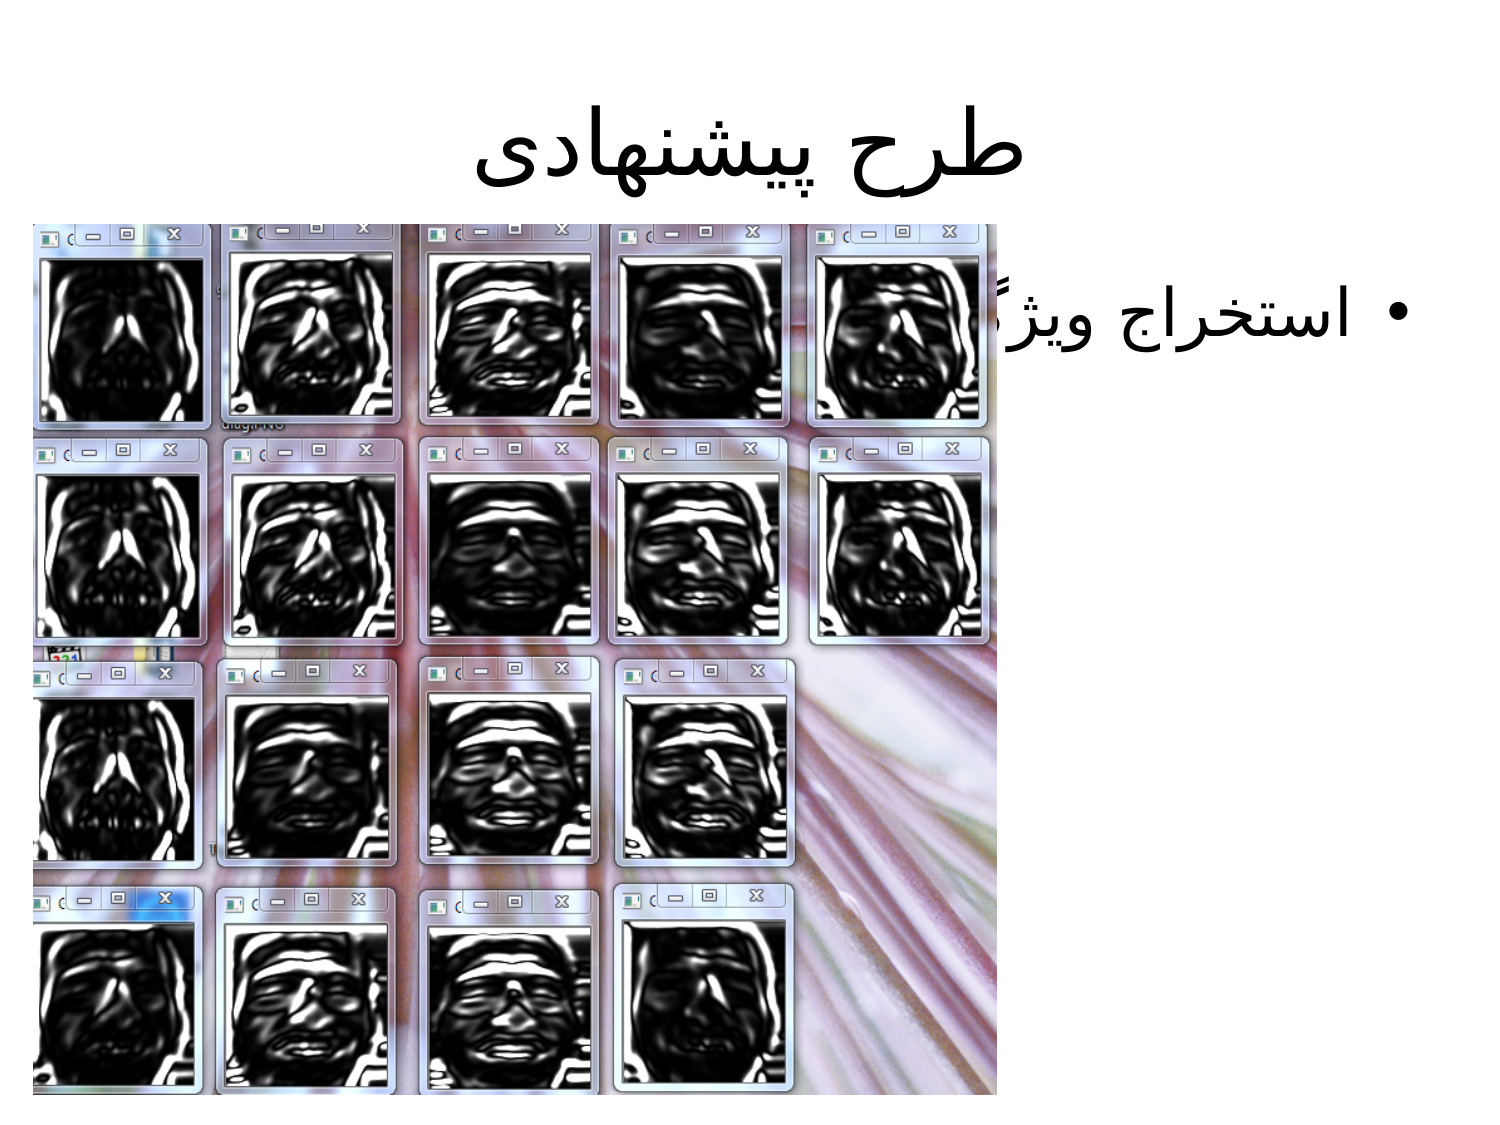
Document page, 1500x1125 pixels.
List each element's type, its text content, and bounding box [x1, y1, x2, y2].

picture [33, 224, 997, 1096]
list استخراج ویژگی [1002, 262, 1425, 1005]
title طرح پیشنهادی [75, 45, 1425, 233]
